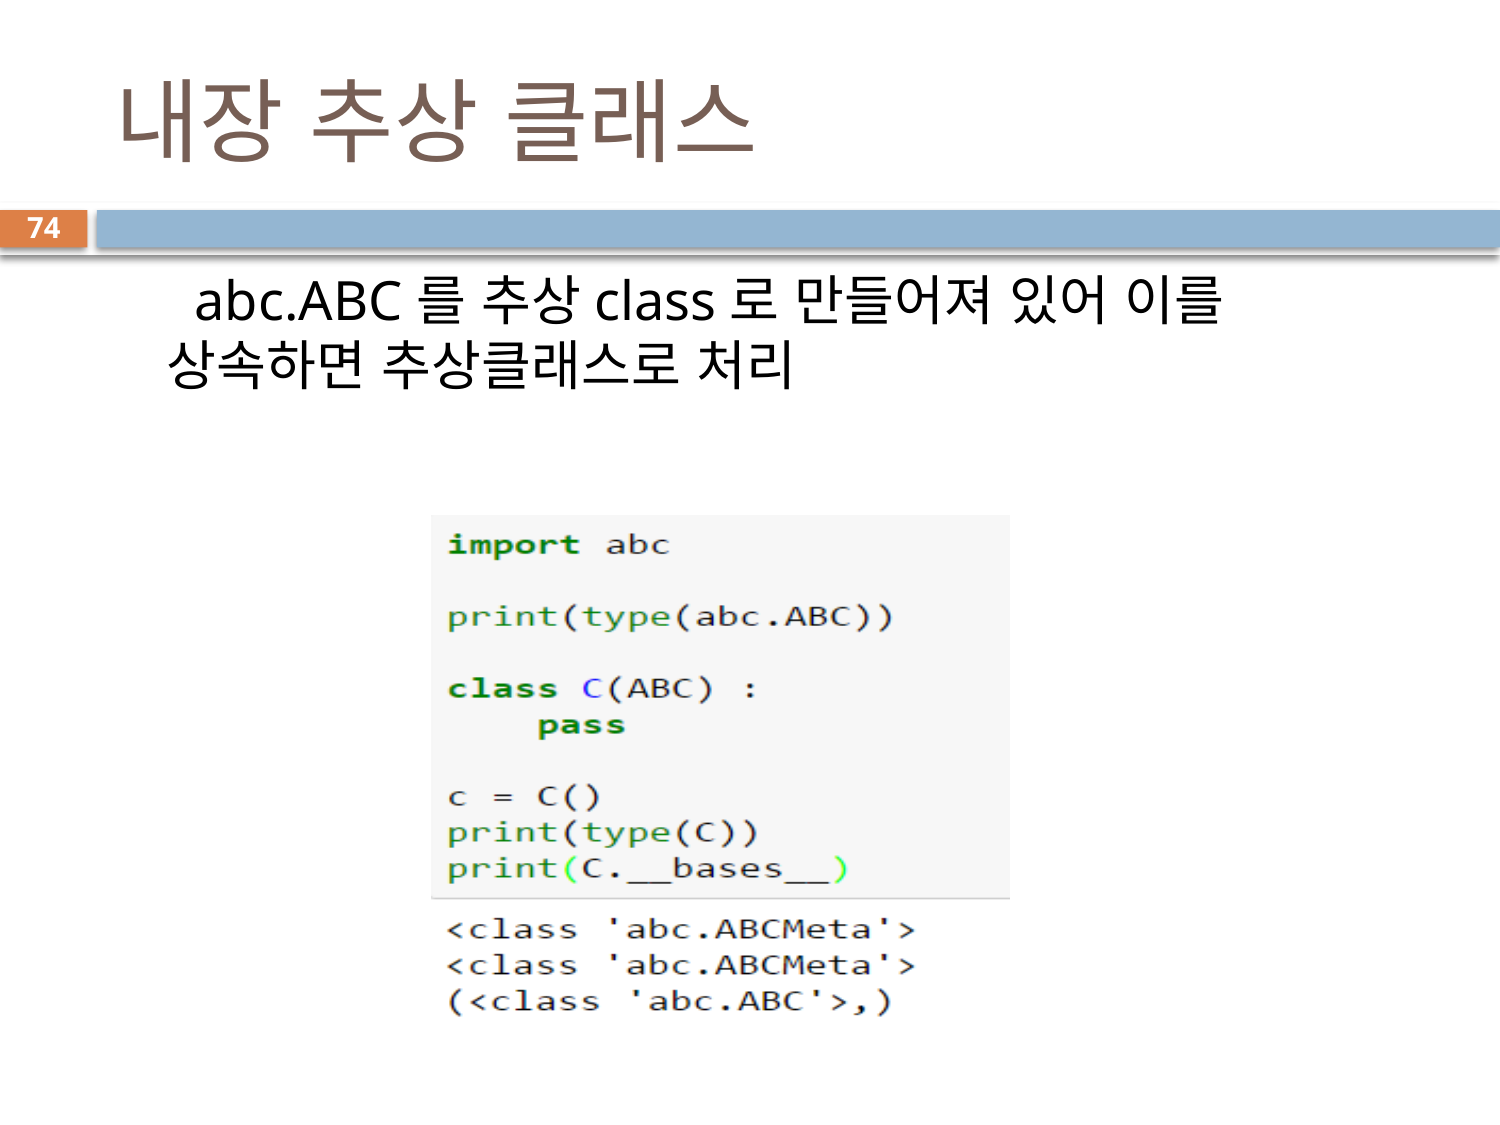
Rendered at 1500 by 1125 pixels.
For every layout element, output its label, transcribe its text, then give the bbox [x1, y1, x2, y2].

slide_number 74 [0, 208, 88, 249]
list abc.ABC를 추상class로 만들어져 있어 이를 상속하면 추상클래스로 처리 [76, 259, 1427, 492]
picture [430, 514, 1011, 1035]
title 내장 추상 클래스 [100, 37, 1438, 200]
